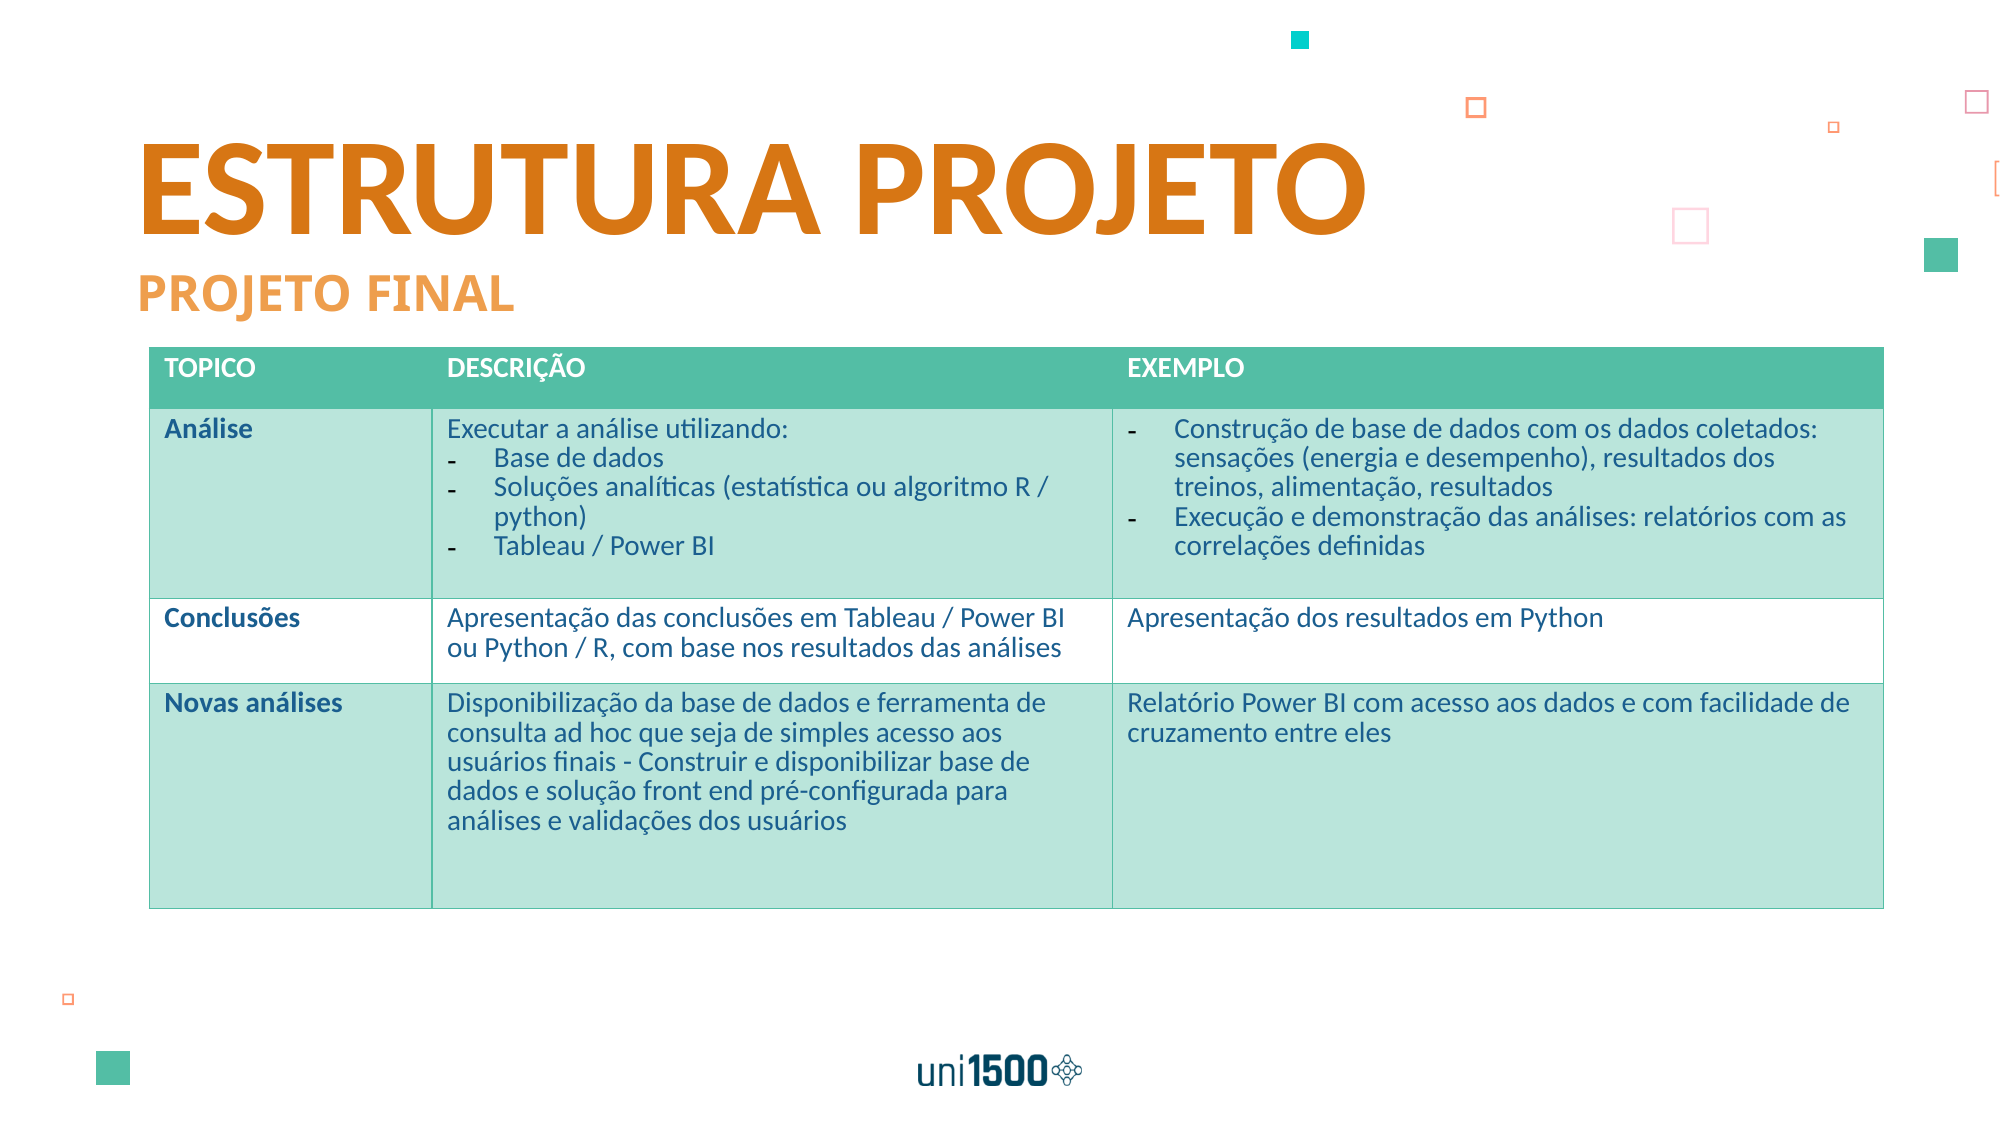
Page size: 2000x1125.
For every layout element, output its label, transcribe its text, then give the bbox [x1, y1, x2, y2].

picture [979, 1054, 996, 1086]
picture [1019, 1054, 1033, 1086]
table_header TOPICO [150, 348, 431, 408]
table_cell Novas análises [150, 684, 431, 908]
picture [943, 1066, 951, 1086]
table_header DESCRIÇÃO [433, 348, 1112, 408]
picture [1011, 1060, 1018, 1080]
table_cell Disponibilização da base de dados e ferramenta de consulta ad hoc que seja de simples acesso aos usuários finais - Construir e disponibilizar base de dados e solução front end pré-configurada para análises e validações dos usuários [433, 684, 1112, 908]
picture [1034, 1060, 1041, 1080]
table_cell Análise [150, 409, 431, 598]
table_cell Construção de base de dados com os dados coletados: sensações (energia e desempenho), resultados dos treinos, alimentação, resultados Execução e demonstração das análises: relatórios com as correlações definidas [1113, 409, 1883, 598]
table_cell Apresentação das conclusões em Tableau / Power BI ou Python / R, com base nos resultados das análises [433, 599, 1112, 683]
table_header EXEMPLO [1113, 348, 1883, 408]
table_cell Conclusões [150, 599, 431, 683]
table_cell Apresentação dos resultados em Python [1113, 599, 1883, 683]
picture [1042, 1054, 1082, 1086]
title ESTRUTURA PROJETO [116, 156, 1884, 283]
text_box PROJETO FINAL [116, 221, 1101, 332]
table_cell Executar a análise utilizando: Base de dados Soluções analíticas (estatística ou algoritmo R / python) Tableau / Power BI [433, 409, 1112, 598]
table_cell Relatório Power BI com acesso aos dados e com facilidade de cruzamento entre eles [1113, 684, 1883, 908]
picture [990, 1054, 1010, 1086]
picture [918, 1054, 974, 1086]
